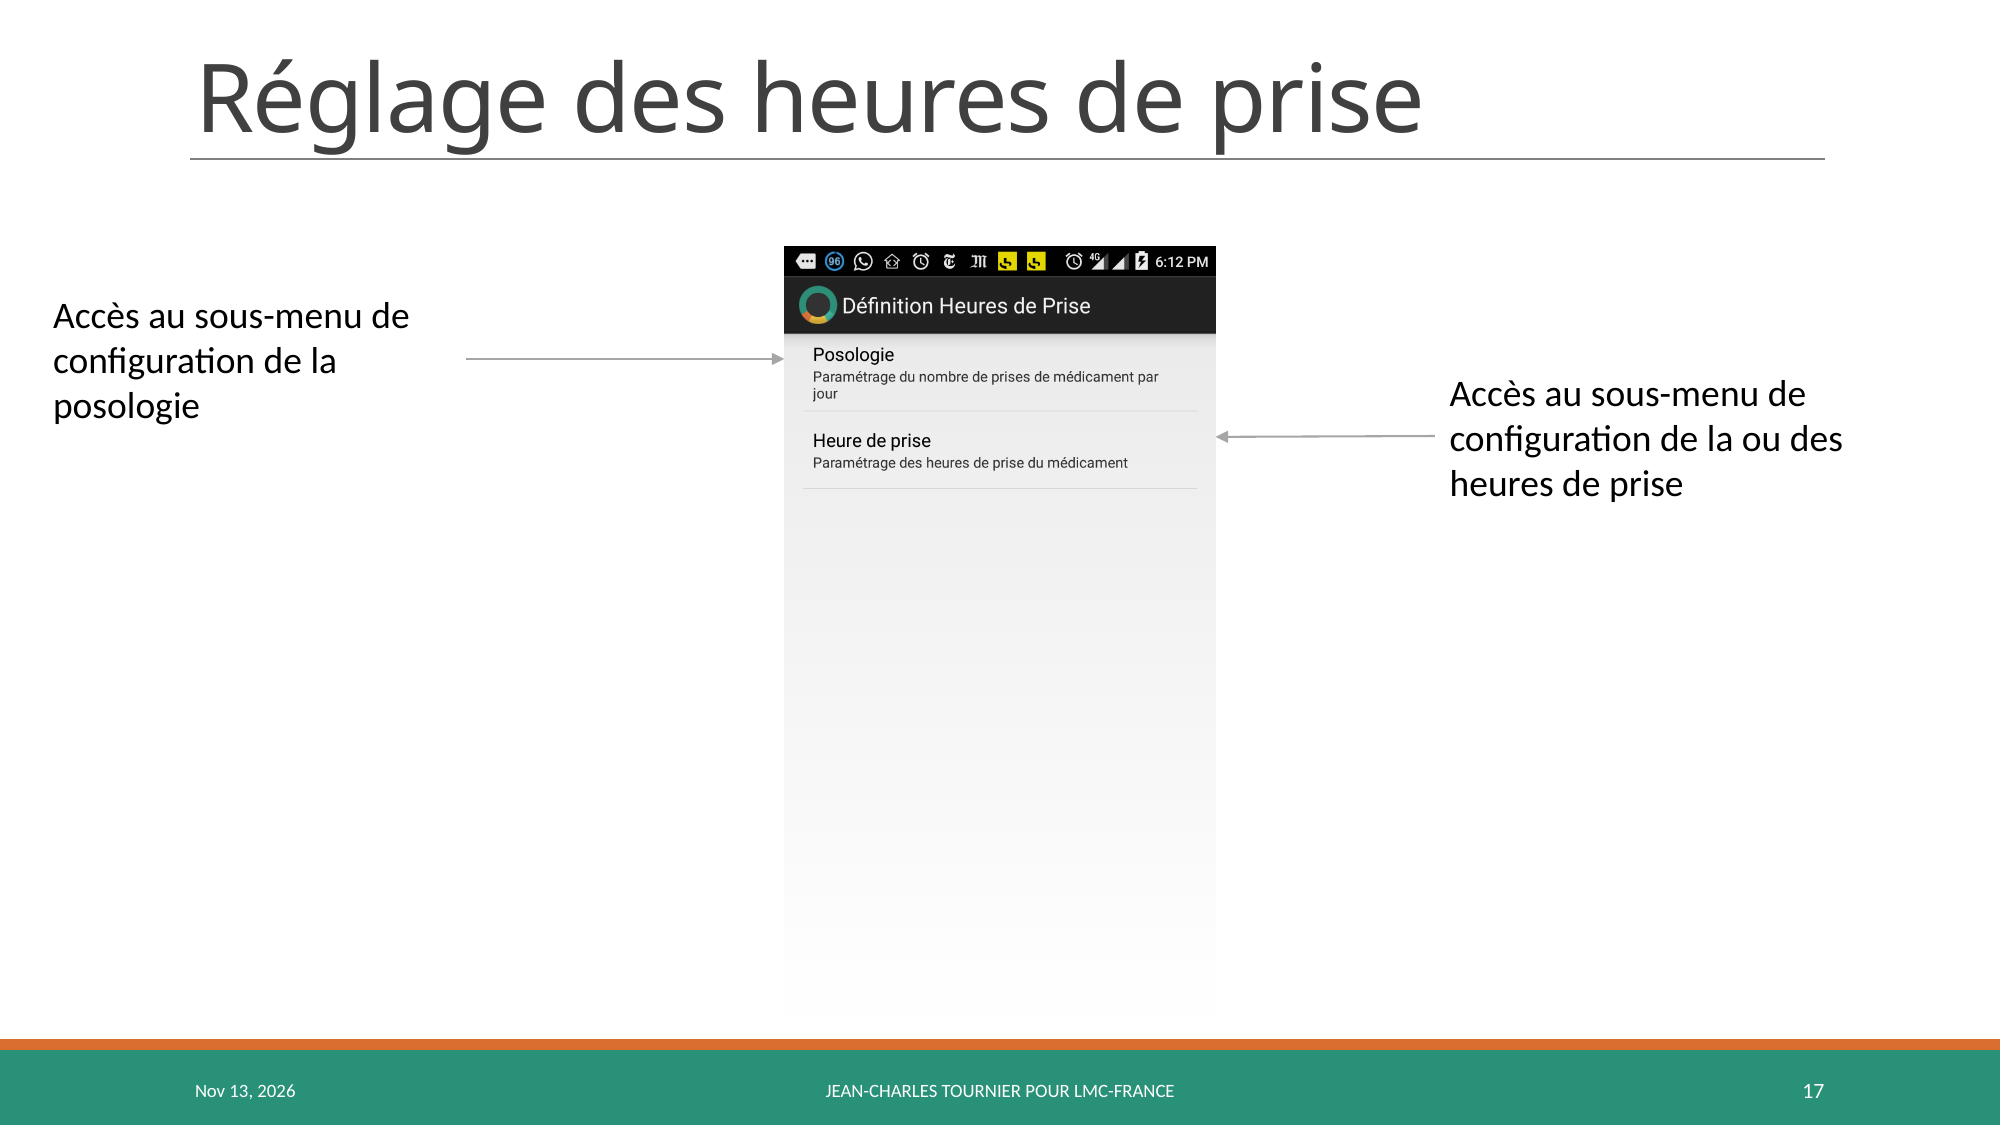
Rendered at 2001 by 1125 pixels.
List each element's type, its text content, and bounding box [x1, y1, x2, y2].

picture [783, 246, 1217, 1015]
text_box Accès au sous-menu de configuration de la posologie [38, 283, 466, 434]
footer Jean-Charles Tournier pour LMC-France [604, 1059, 1396, 1120]
slide_number 23-Dec-15 [180, 1059, 586, 1120]
title Réglage des heures de prise [180, 47, 1830, 159]
slide_number 17 [1624, 1059, 1840, 1120]
text_box Accès au sous-menu de configuration de la ou des heures de prise [1434, 361, 1863, 511]
